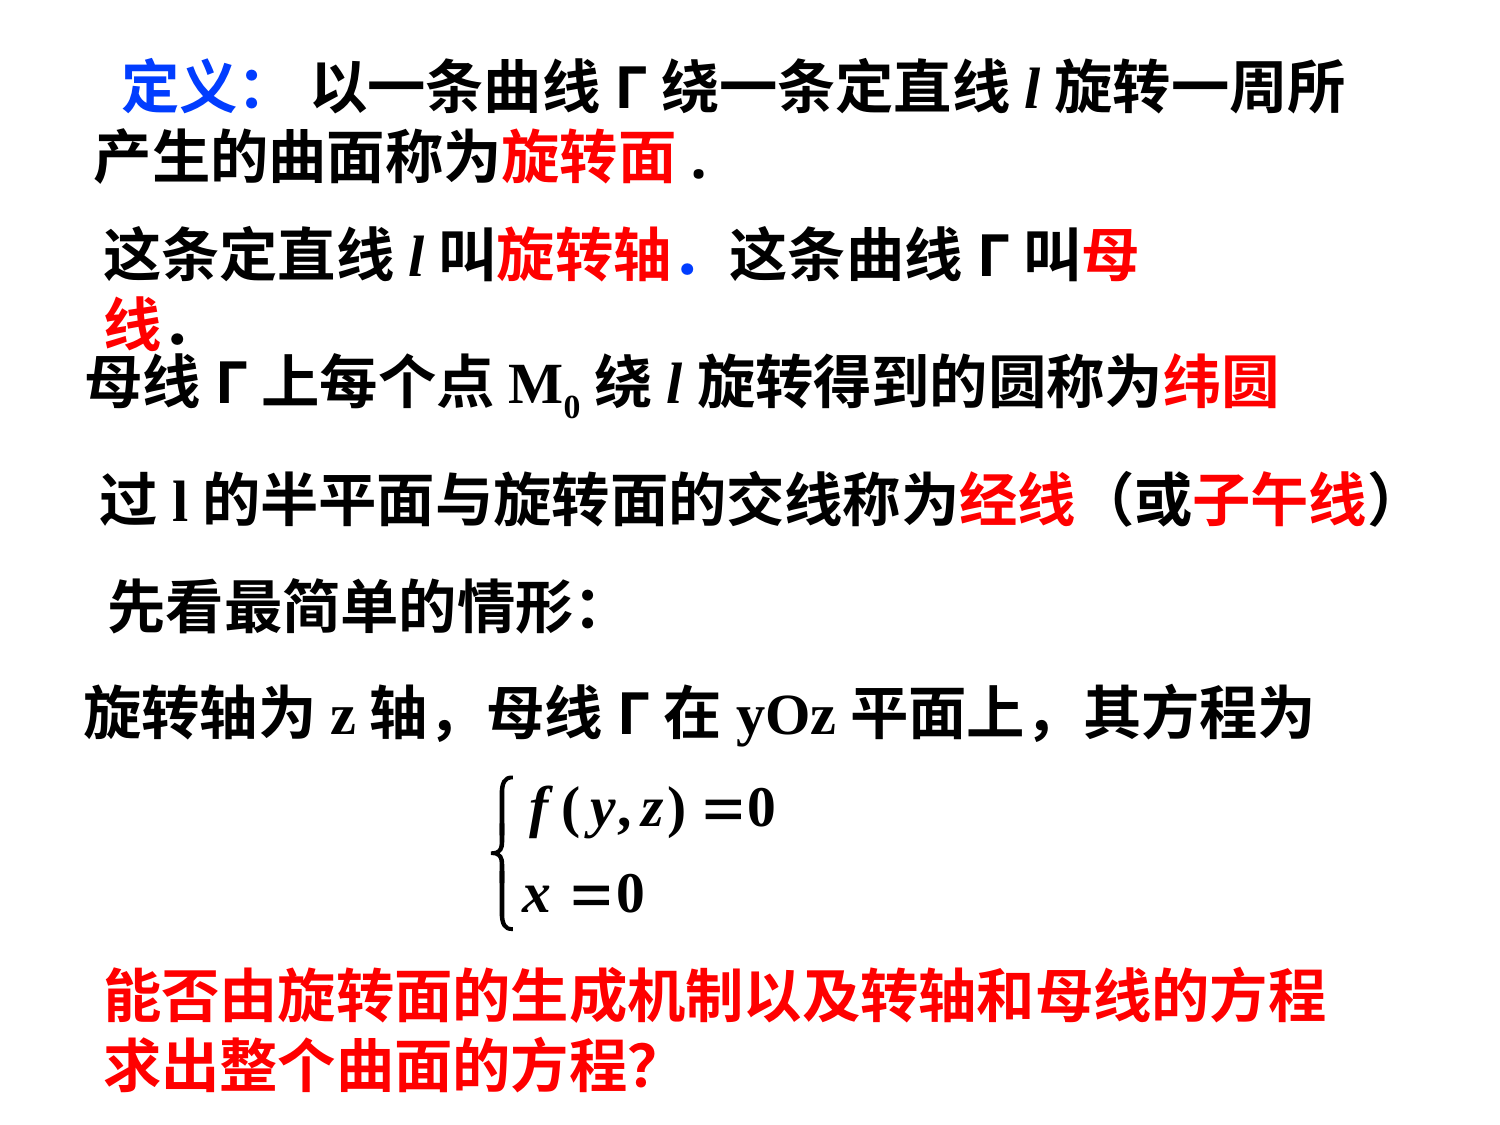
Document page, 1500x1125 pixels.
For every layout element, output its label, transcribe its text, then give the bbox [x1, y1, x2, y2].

text_box 能否由旋转面的生成机制以及转轴和母线的方程求出整个曲面的方程？ [88, 952, 1376, 1107]
text_box 过l的半平面与旋转面的交线称为经线（或子午线） [85, 456, 1441, 541]
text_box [478, 762, 786, 941]
text_box 定义： 以一条曲线Γ绕一条定直线l旋转一周所产生的曲面称为旋转面. [79, 42, 1365, 198]
text_box 旋转轴为z轴，母线Γ在yOz平面上，其方程为 [68, 668, 1331, 754]
text_box 先看最简单的情形： [92, 562, 647, 648]
text_box 这条定直线l叫旋转轴．这条曲线Γ叫母线． [88, 211, 1270, 338]
text_box 母线Γ上每个点M0绕l旋转得到的圆称为纬圆 [69, 338, 1295, 433]
